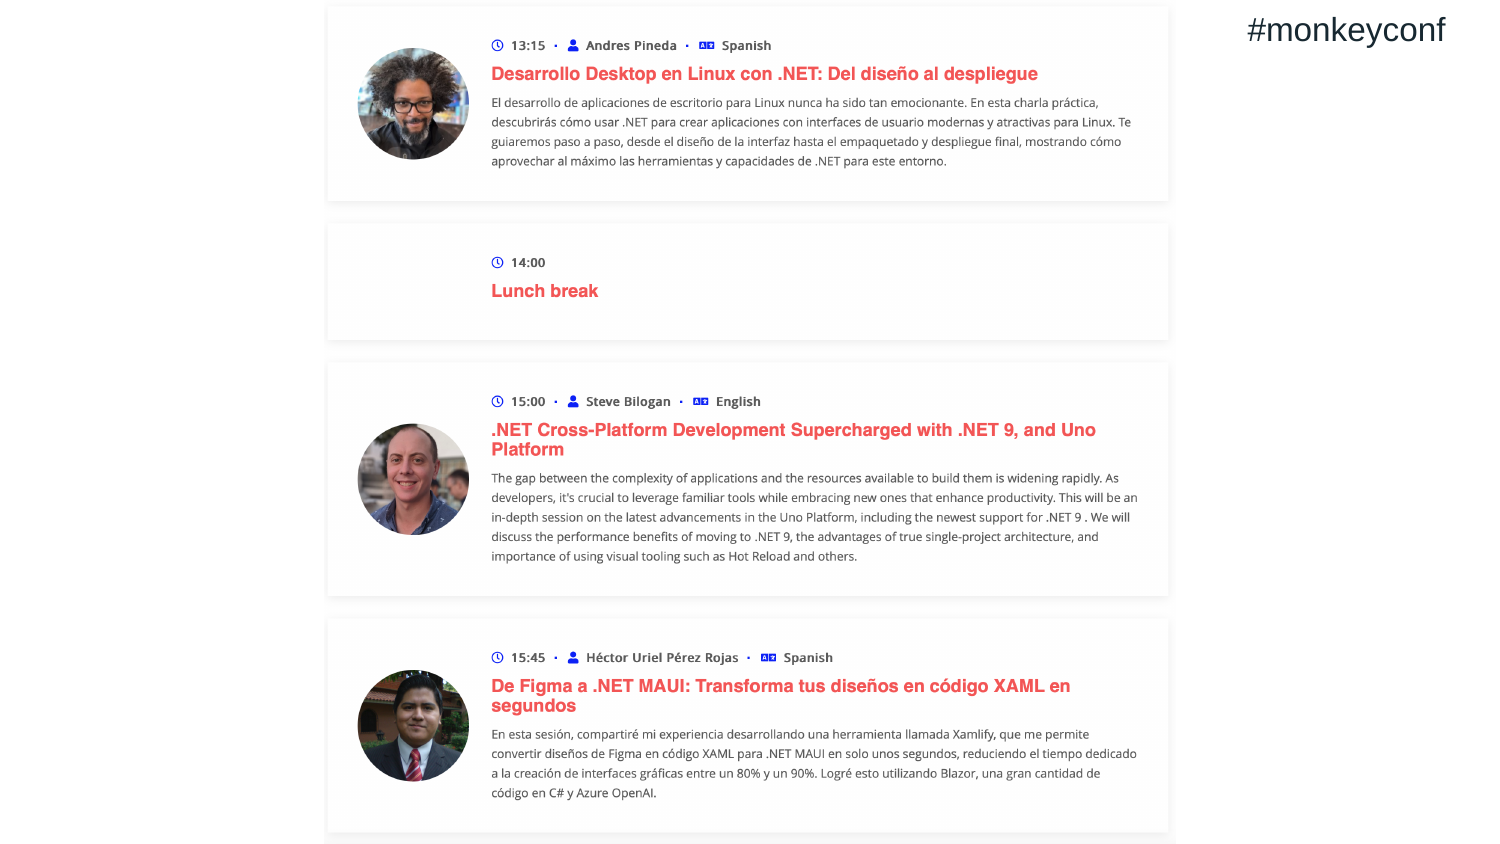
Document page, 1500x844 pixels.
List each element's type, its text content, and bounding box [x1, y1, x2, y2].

text_box #monkeyconf [1193, 0, 1500, 56]
picture [324, 0, 1176, 844]
